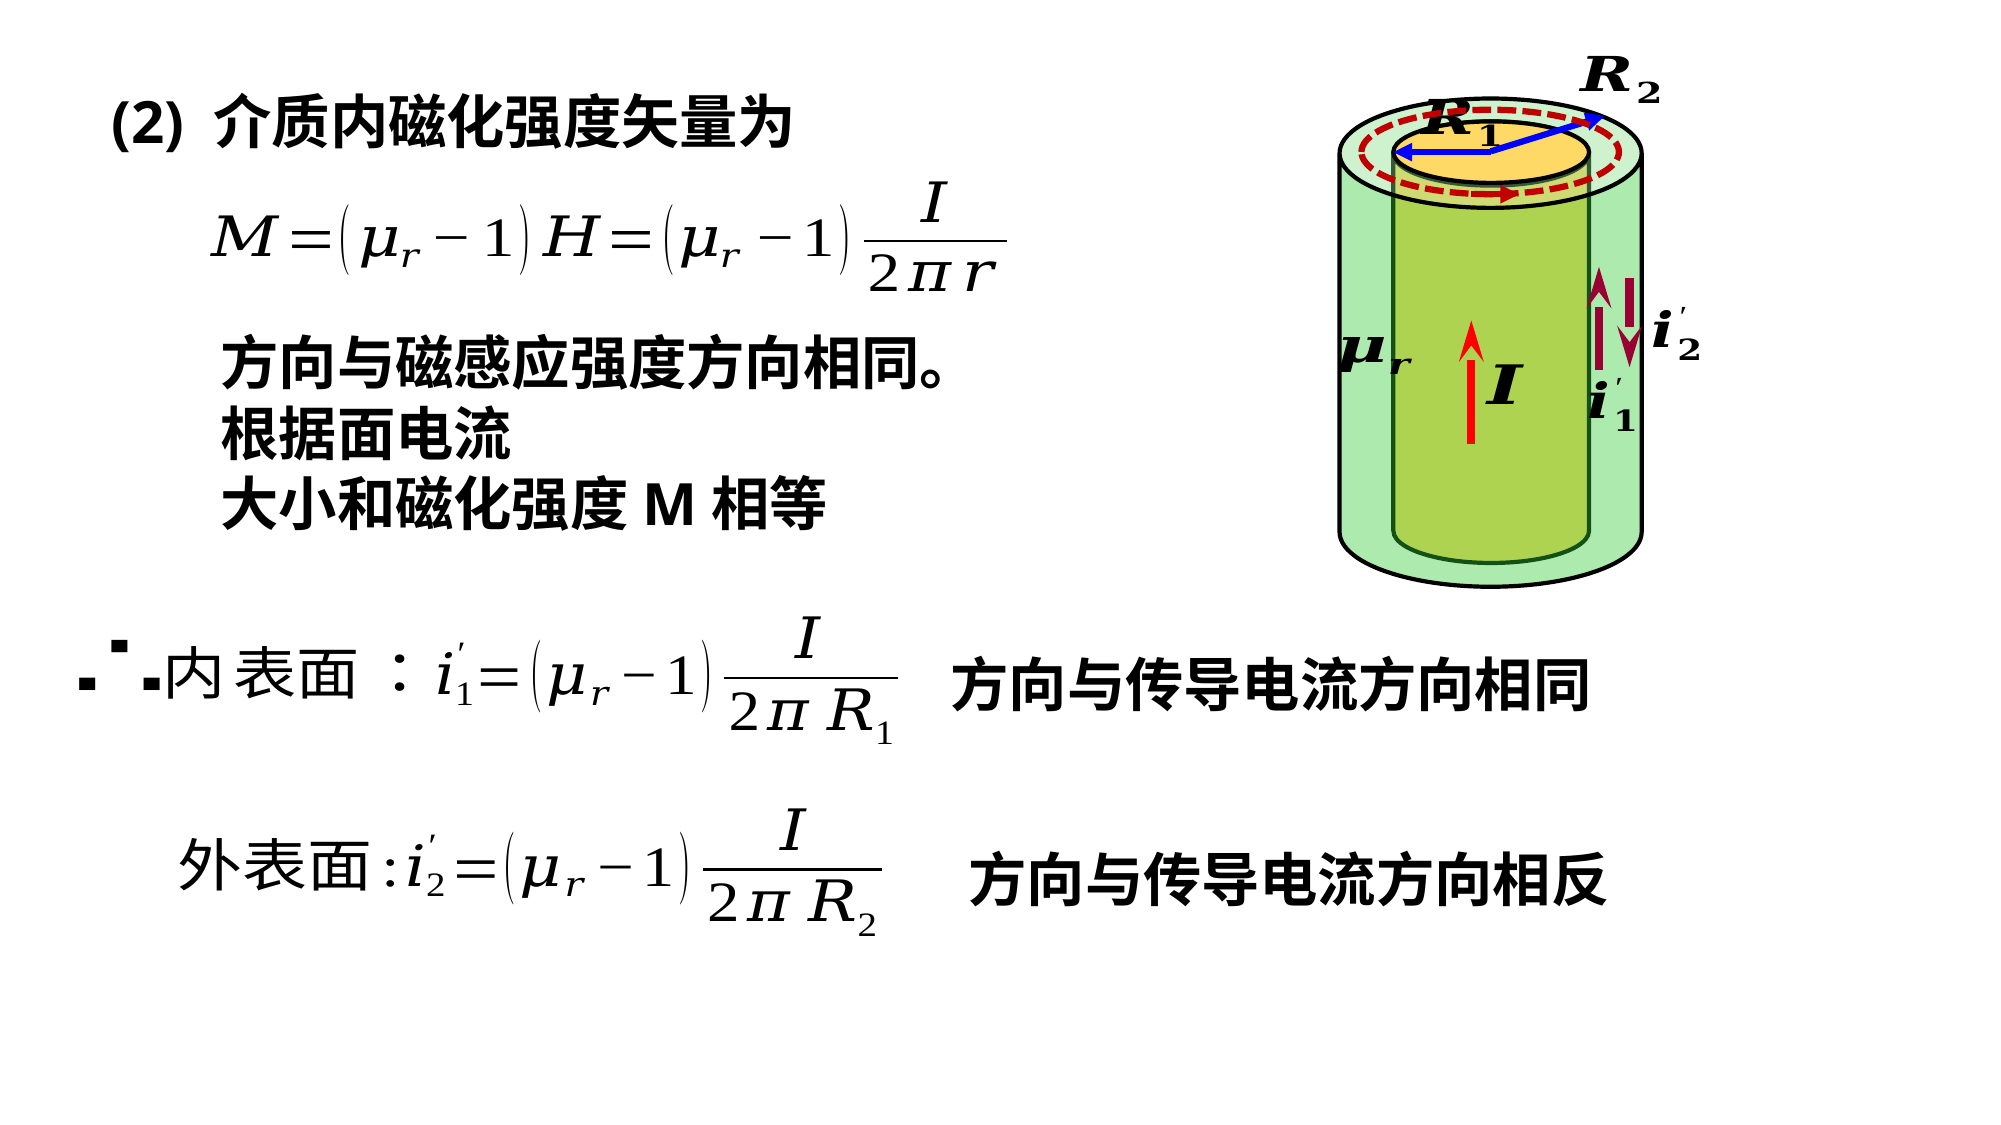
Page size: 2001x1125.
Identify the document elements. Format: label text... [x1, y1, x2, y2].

text_box 方向与传导电流方向相同 [935, 640, 1607, 726]
text_box (2) 介质内磁化强度矢量为 [96, 77, 811, 163]
text_box [1360, 108, 1620, 195]
text_box 方向与传导电流方向相反 [953, 836, 1625, 921]
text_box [1490, 115, 1605, 152]
text_box [1338, 102, 1643, 588]
text_box [1455, 97, 1602, 115]
